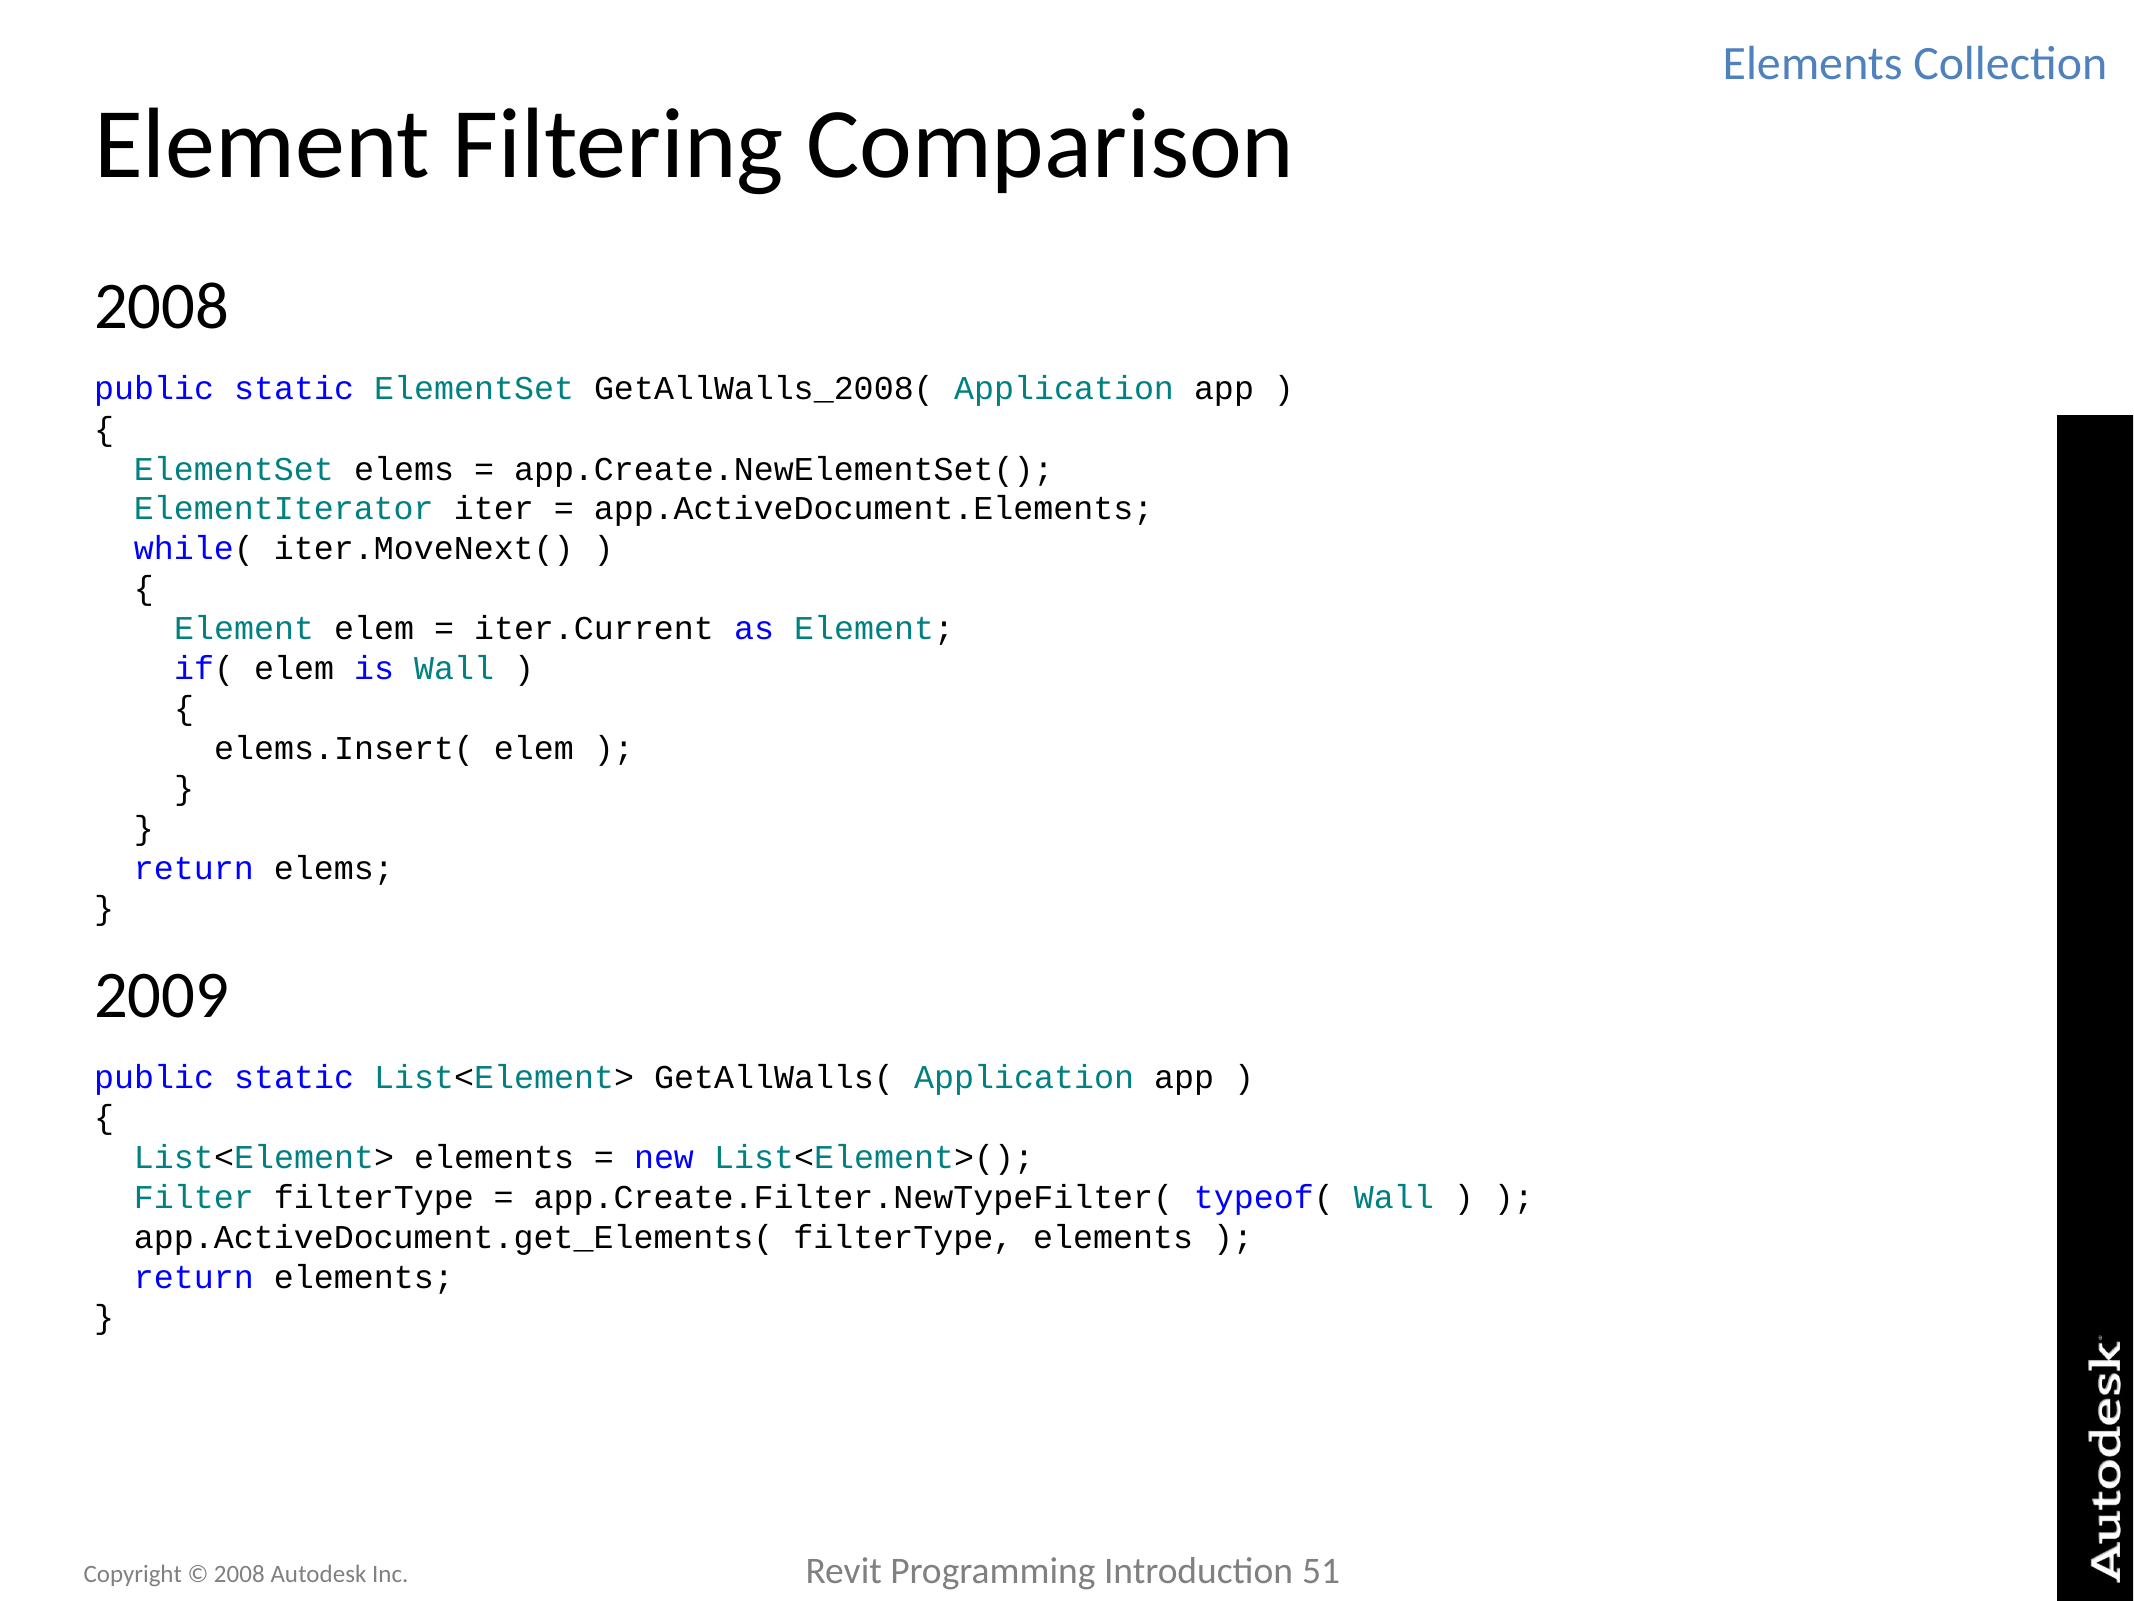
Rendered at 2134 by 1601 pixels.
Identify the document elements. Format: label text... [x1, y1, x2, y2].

title Element Filtering Comparison [72, 67, 2016, 205]
text_box Elements Collection [1637, 31, 2108, 90]
picture [2057, 415, 2134, 1601]
list 2008 public static ElementSet GetAllWalls_2008( Application app ) { ElementSet elems = app.Create.NewElementSet(); ElementIterator iter = app.ActiveDocument.Elements; while( iter.MoveNext() ) { Element elem = iter.Current as Element; if( elem is Wall ) { elems.Insert( elem ); } } return elems; } 2009 public static List<Element> GetAllWalls( Application app ) { List<Element> elements = new List<Element>(); Filter filterType = app.Create.Filter.NewTypeFilter( typeof( Wall ) ); app.ActiveDocument.get_Elements( filterType, elements ); return elements; } [72, 251, 1658, 1388]
